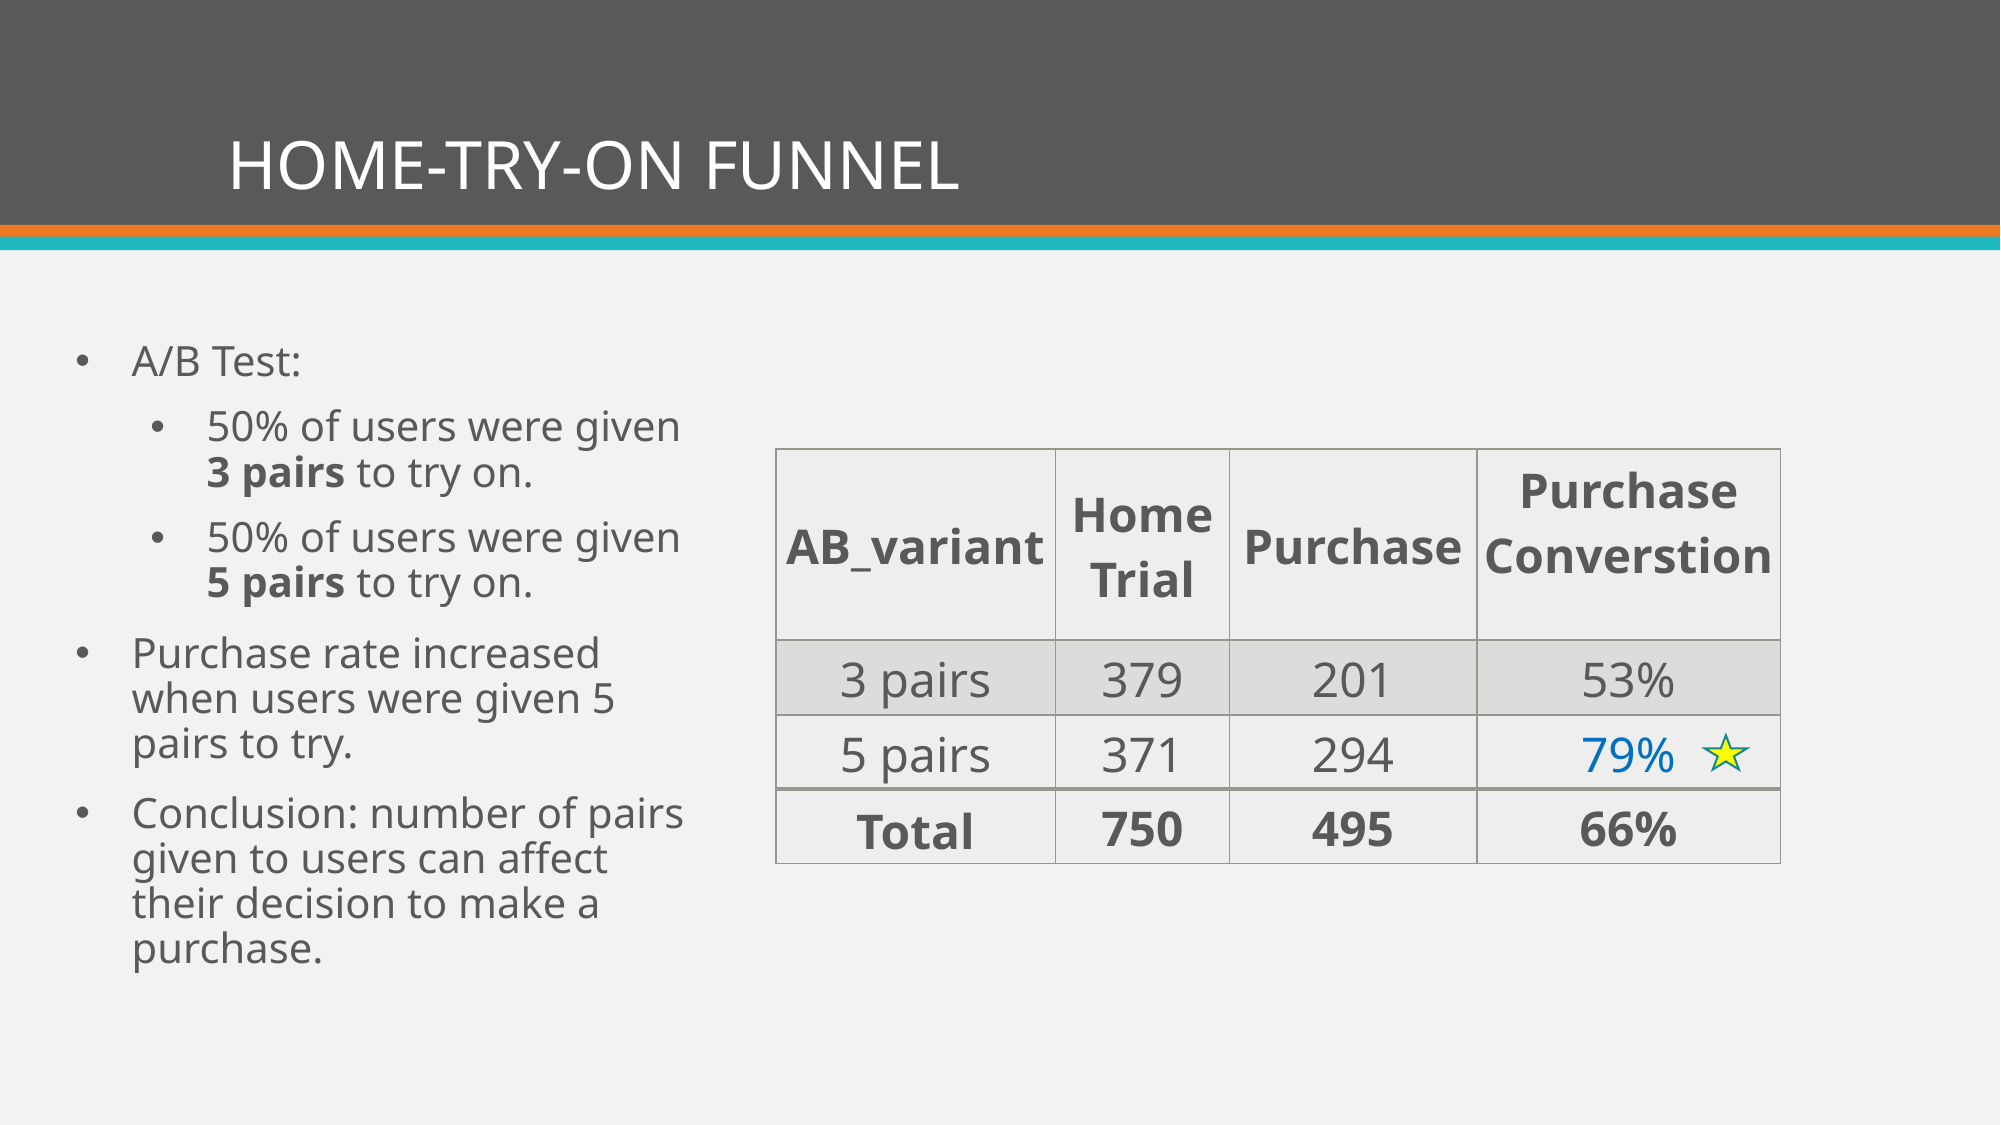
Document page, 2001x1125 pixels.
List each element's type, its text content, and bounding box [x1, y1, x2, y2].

table_header AB_variant [777, 450, 1055, 639]
table_header Purchase Converstion [1478, 450, 1780, 639]
table_cell 5 pairs [777, 716, 1055, 787]
table_cell 201 [1230, 641, 1476, 714]
table_cell 294 [1230, 716, 1476, 787]
table_cell 750 [1056, 791, 1229, 863]
table_cell 53% [1478, 641, 1780, 714]
table_cell 79% [1478, 716, 1780, 787]
table_header Home Trial [1056, 450, 1229, 639]
table_cell 3 pairs [777, 641, 1055, 714]
table_cell 371 [1056, 716, 1229, 787]
table_cell 495 [1230, 791, 1476, 863]
table_cell 379 [1056, 641, 1229, 714]
text_box [1701, 732, 1751, 772]
table_header Purchase [1230, 450, 1476, 639]
title HOME-TRY-ON FUNNEL [212, 41, 1788, 212]
table_cell 66% [1478, 791, 1780, 863]
list A/B Test: 50% of users were given 3 pairs to try on. 50% of users were given 5 pairs to try on. Purchase rate increased when users were given 5 pairs to try. Conclusion: number of pairs given to users can affect their decision to make a purchase. [60, 299, 708, 1013]
table_cell Total [777, 791, 1055, 863]
